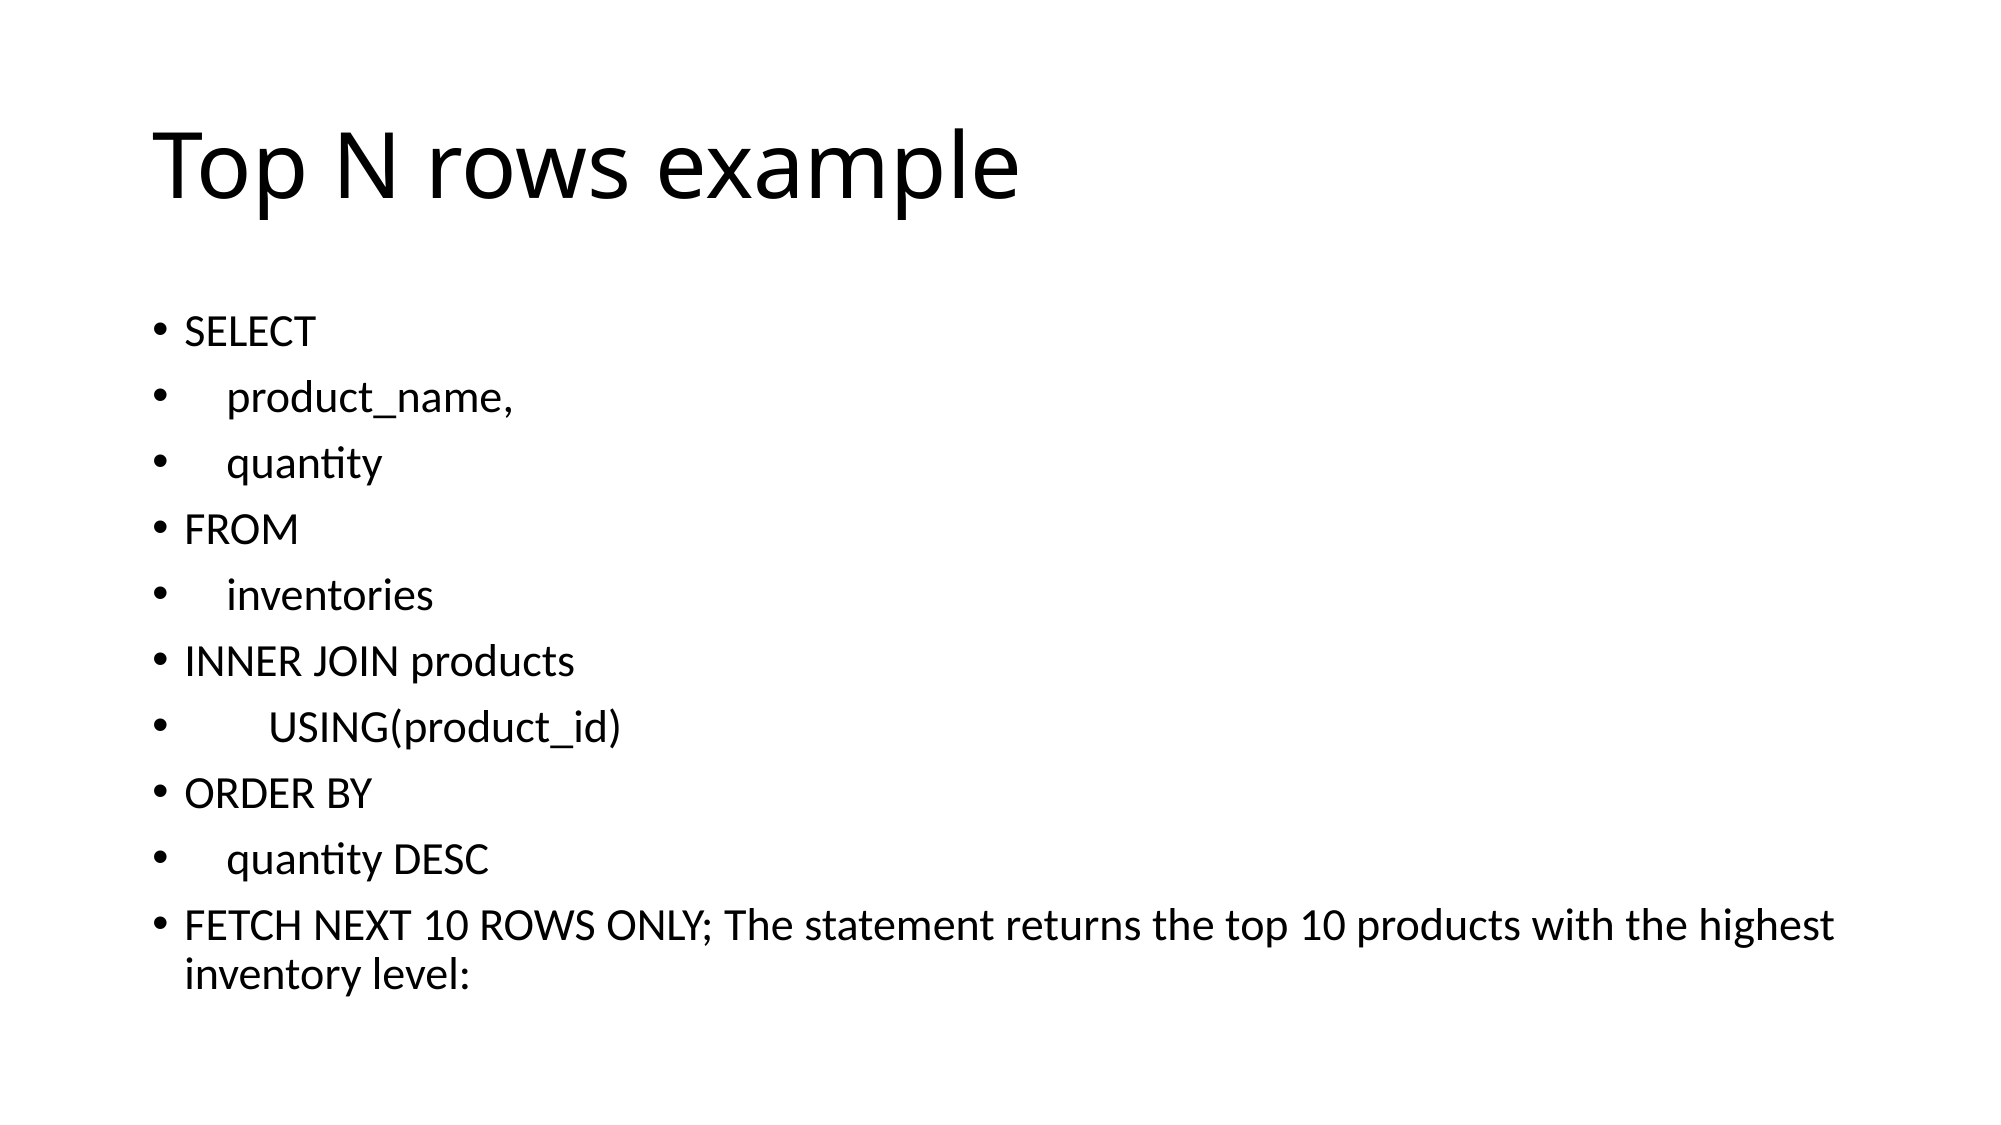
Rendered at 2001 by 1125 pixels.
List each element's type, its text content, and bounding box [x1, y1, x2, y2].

title Top N rows example [137, 59, 1863, 278]
list SELECT product_name, quantity FROM inventories INNER JOIN products USING(product_id) ORDER BY quantity DESC FETCH NEXT 10 ROWS ONLY; The statement returns the top 10 products with the highest inventory level: [137, 299, 1863, 1014]
